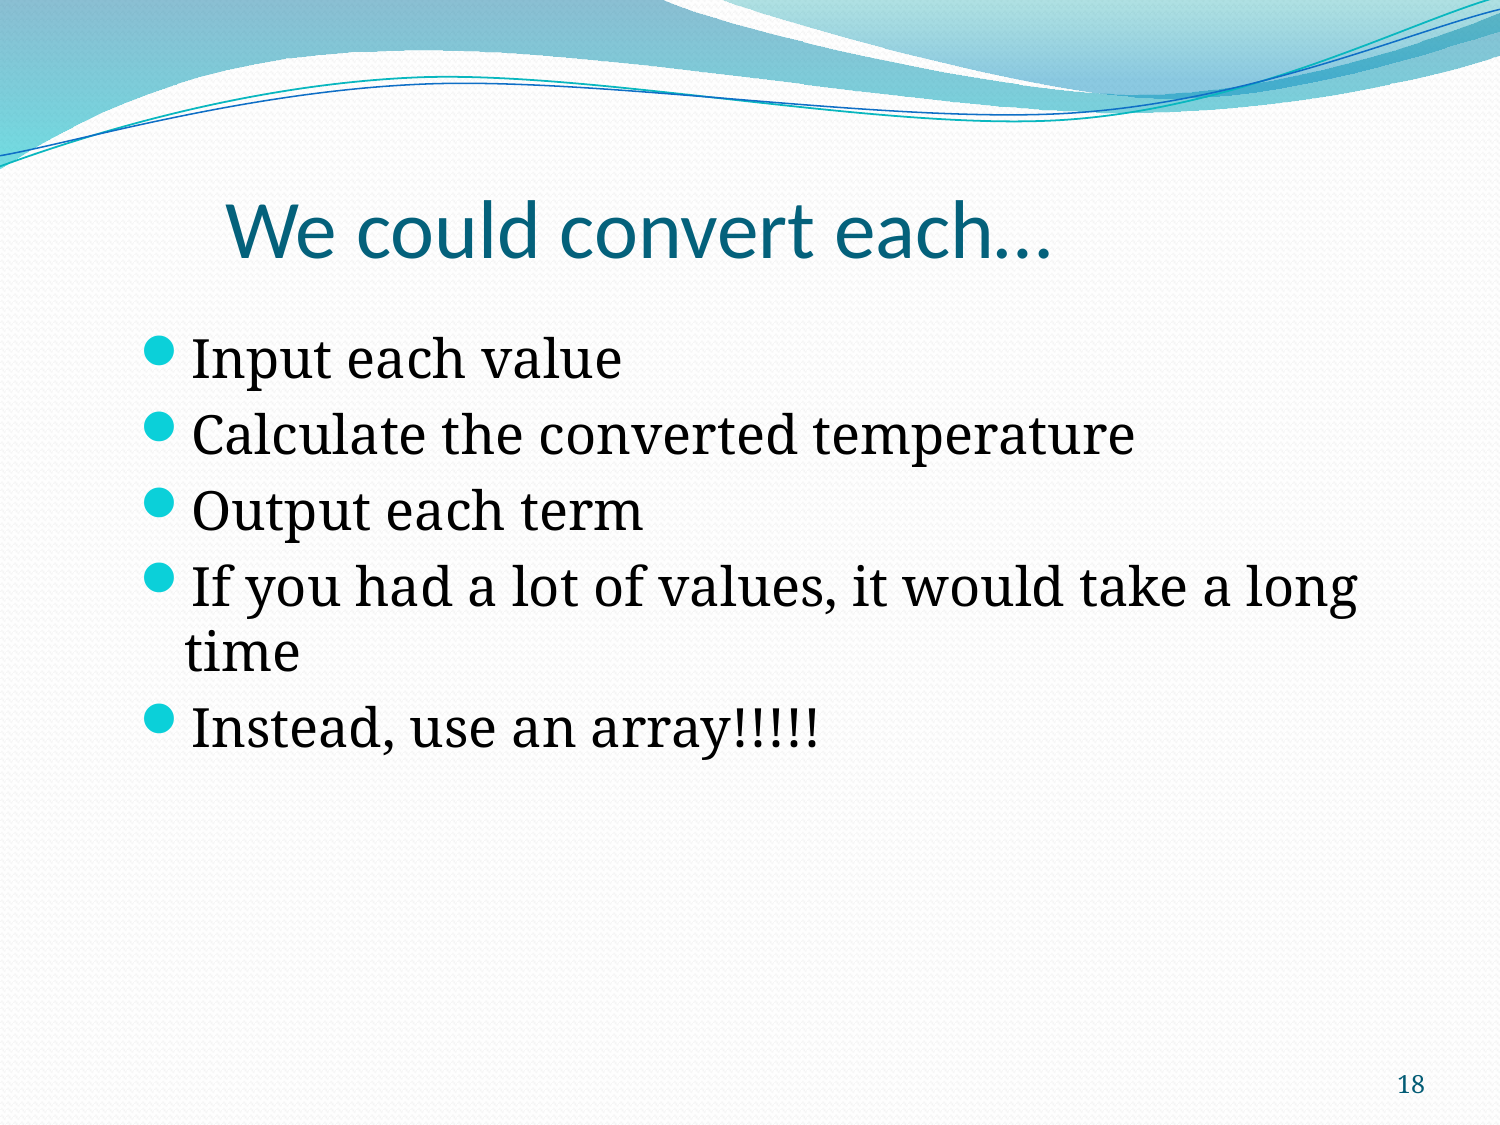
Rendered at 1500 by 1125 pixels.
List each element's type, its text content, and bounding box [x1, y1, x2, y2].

list Input each value Calculate the converted temperature Output each term If you had a lot of values, it would take a long time Instead, use an array!!!!! [125, 317, 1425, 1038]
title We could convert each… [75, 149, 1425, 275]
slide_number 18 [1299, 1042, 1425, 1103]
